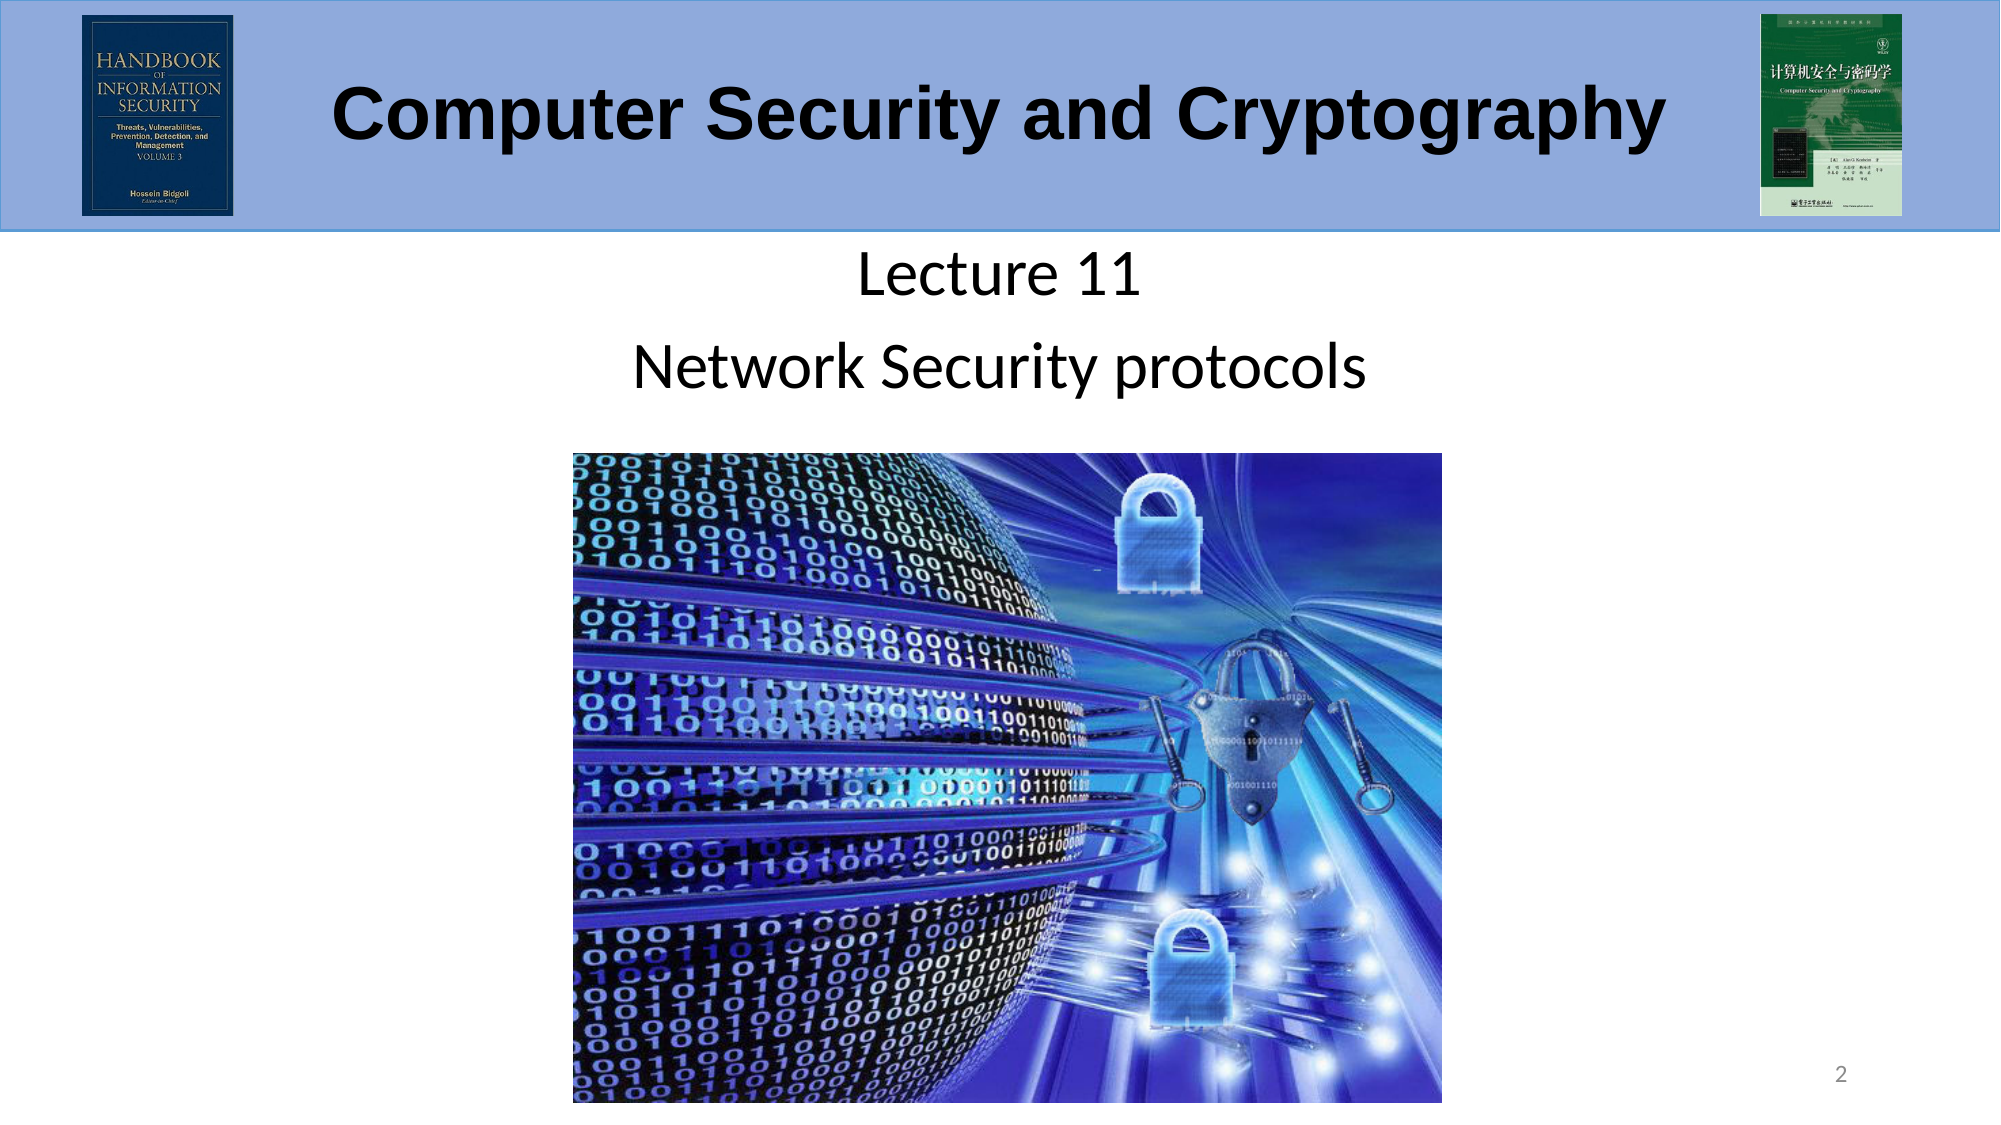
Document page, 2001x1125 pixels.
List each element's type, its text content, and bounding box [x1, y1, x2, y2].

title Computer Security and Cryptography [0, 0, 2000, 229]
slide_number 2 [1442, 1042, 1863, 1103]
picture [1760, 14, 1902, 216]
subtitle Lecture 11 Network Security protocols [249, 232, 1750, 1125]
picture [573, 453, 1442, 1103]
picture [82, 15, 234, 216]
